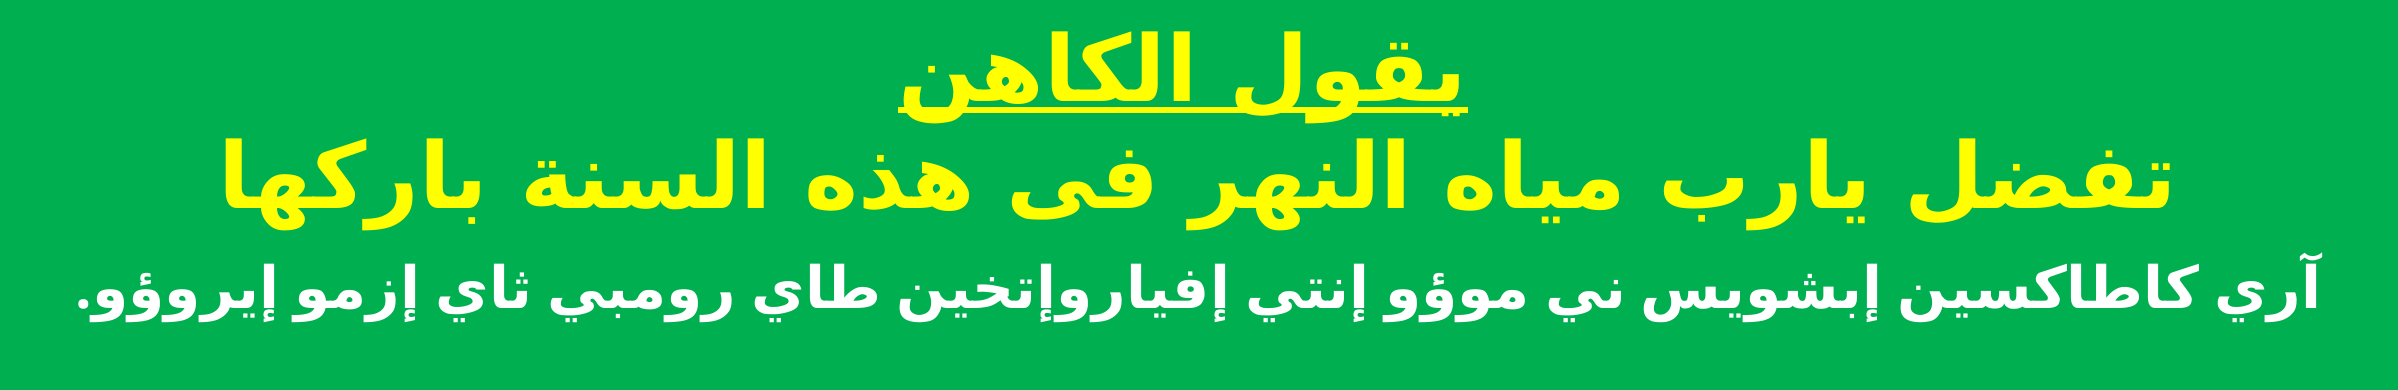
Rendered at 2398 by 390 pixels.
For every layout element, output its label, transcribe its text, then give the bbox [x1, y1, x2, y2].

list آري كاطاكسين إبشويس ني موؤو إنتي إفياروإتخين طاي رومبي ثاي إزمو إيروؤو. [0, 250, 2398, 390]
list يقول الكاهن تفضل يارب مياه النهر فى هذه السنة باركها [0, 0, 2398, 250]
